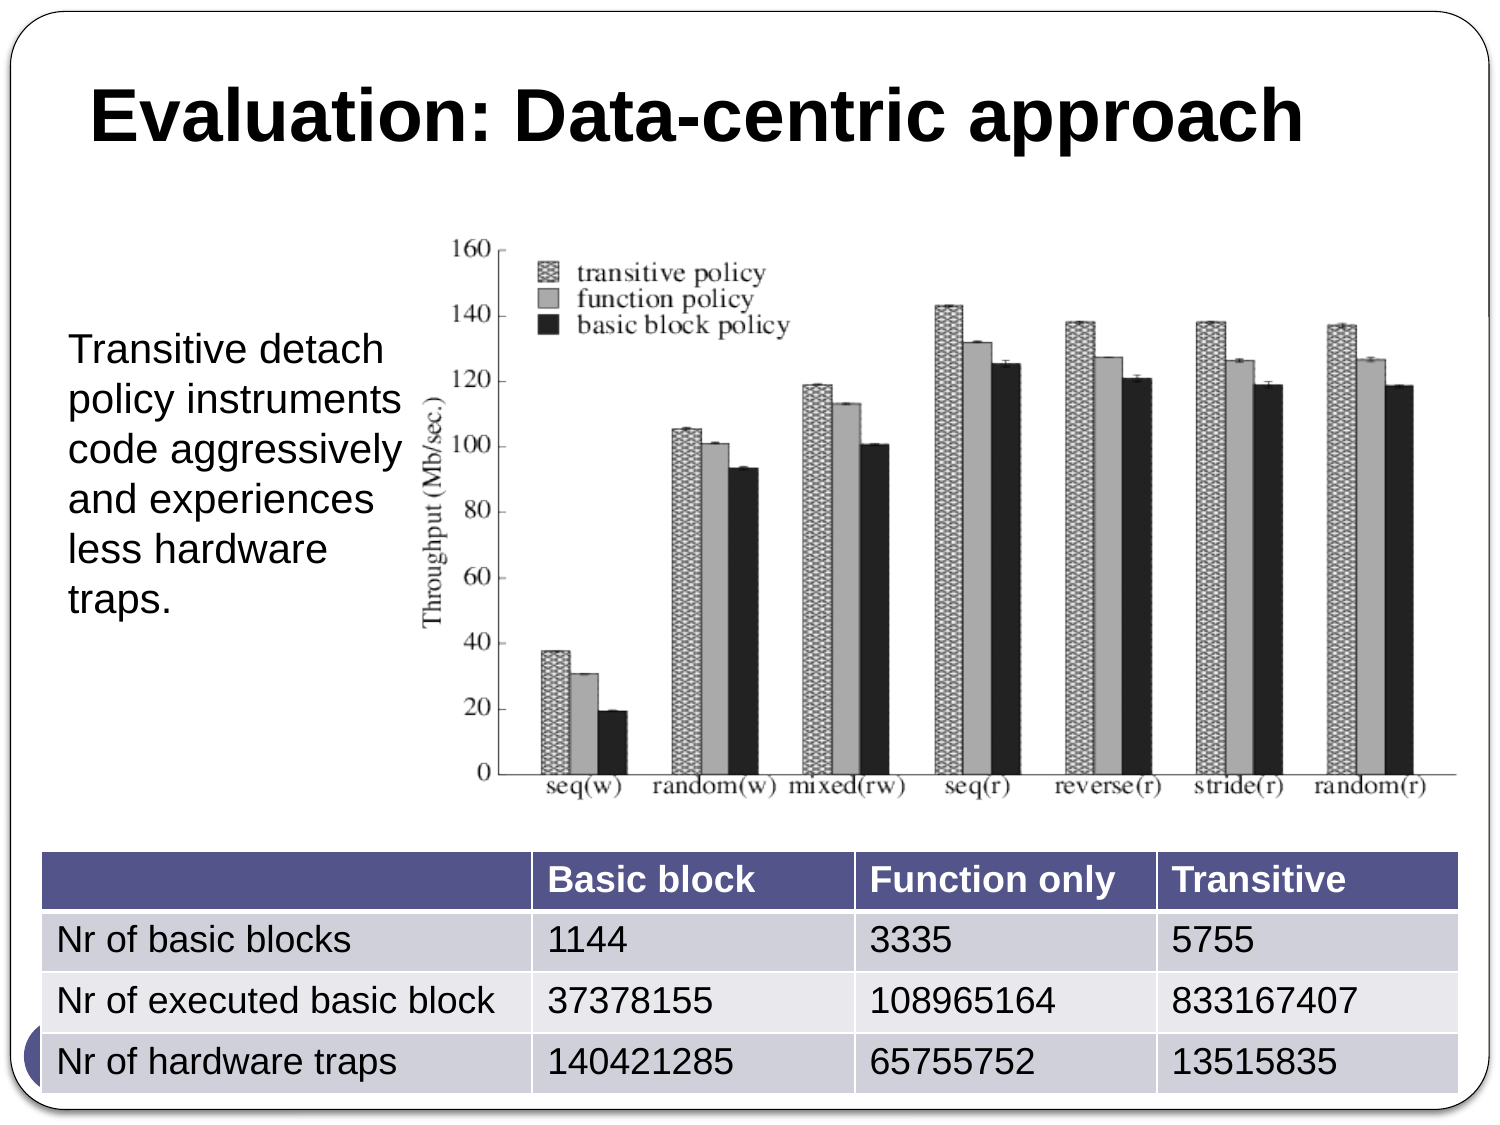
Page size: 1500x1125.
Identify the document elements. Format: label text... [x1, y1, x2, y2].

table_cell 65755752 [856, 1034, 1156, 1093]
table_cell 37378155 [533, 973, 854, 1032]
table_cell Nr of basic blocks [42, 914, 531, 971]
table_header Transitive [1158, 852, 1458, 909]
table_cell 5755 [1158, 914, 1458, 971]
table_cell 833167407 [1158, 973, 1458, 1032]
table_cell 140421285 [533, 1034, 854, 1093]
table_header Function only [856, 852, 1156, 909]
slide_number 19 [23, 1025, 40, 1087]
table_header [42, 852, 531, 909]
table_cell 13515835 [1158, 1034, 1458, 1093]
table_cell 3335 [856, 914, 1156, 971]
picture [407, 231, 1459, 803]
table_header Basic block [533, 852, 854, 909]
table_cell Nr of hardware traps [42, 1034, 531, 1093]
table_cell Nr of executed basic block [42, 973, 531, 1032]
text_box Transitive detach policy instruments code aggressively and experiences less hardware traps. [53, 314, 401, 675]
table_cell 1144 [533, 914, 854, 971]
title Evaluation: Data-centric approach [75, 0, 1425, 172]
table_cell 108965164 [856, 973, 1156, 1032]
